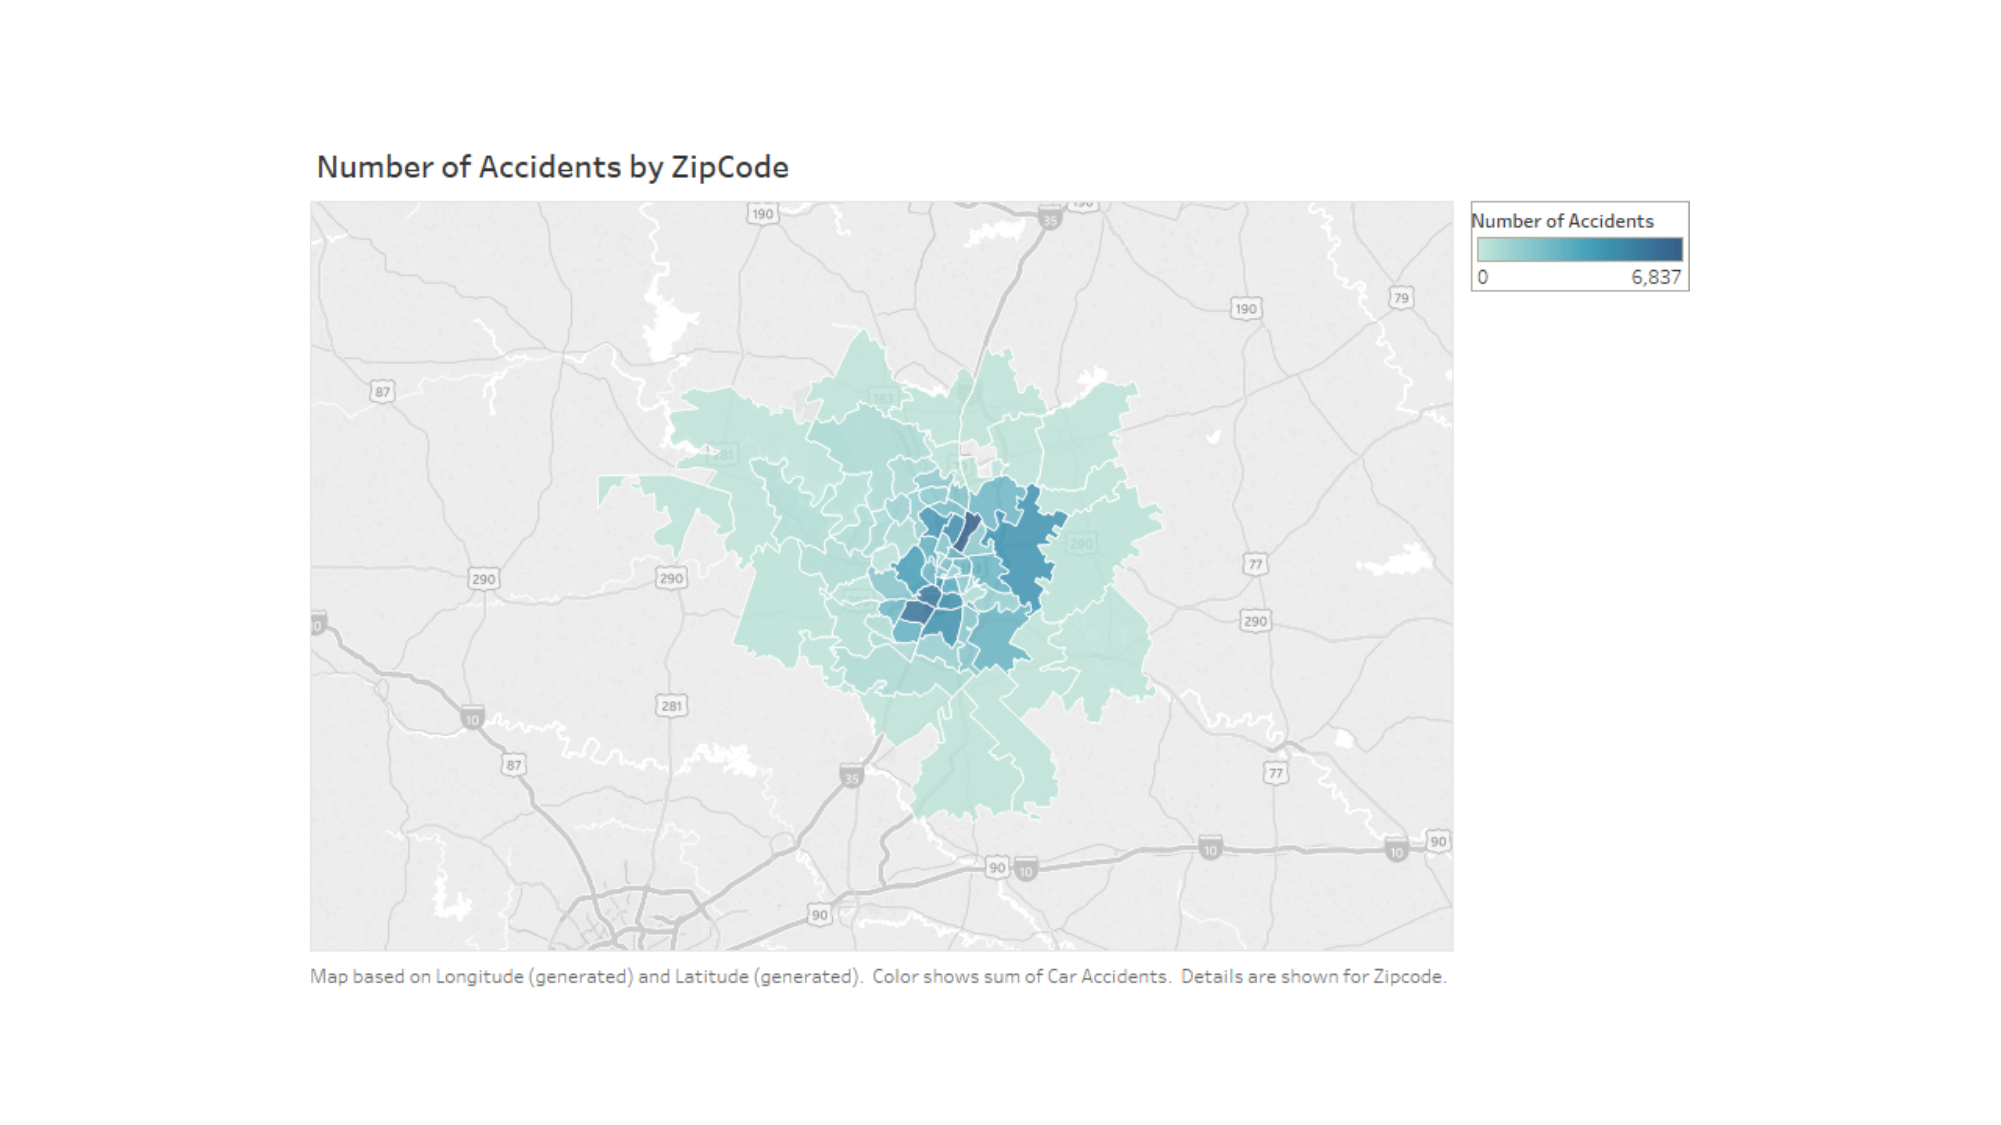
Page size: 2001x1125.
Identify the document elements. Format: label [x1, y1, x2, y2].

picture [310, 134, 1690, 991]
